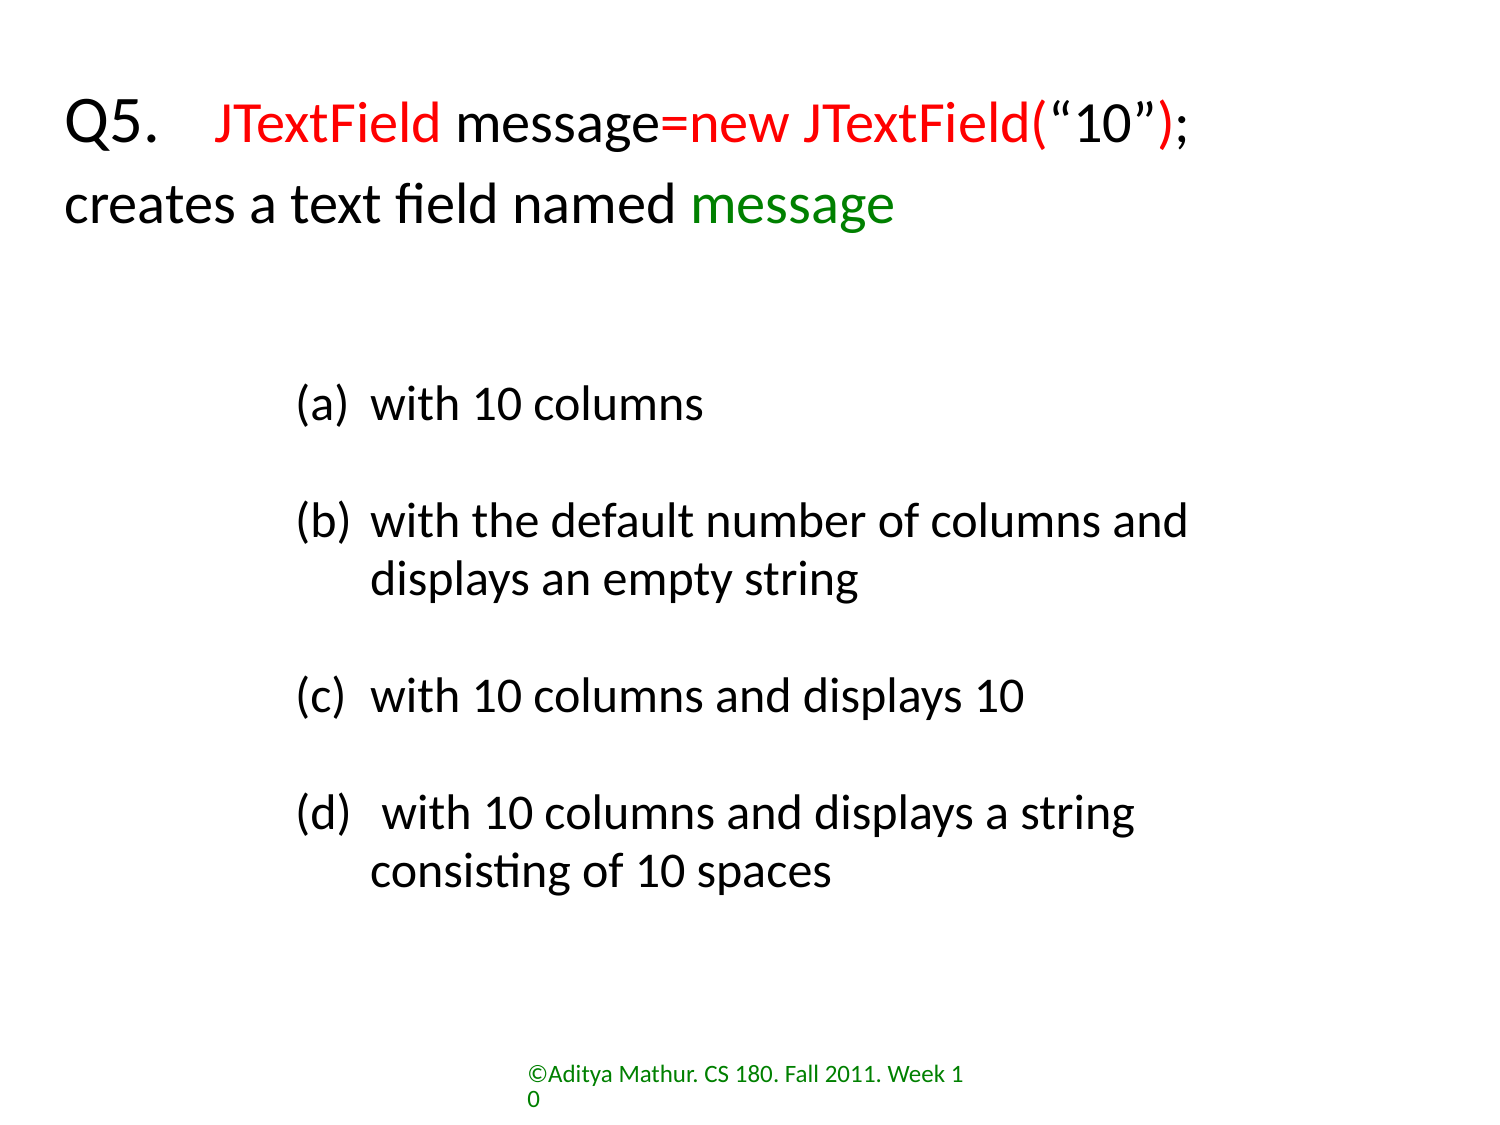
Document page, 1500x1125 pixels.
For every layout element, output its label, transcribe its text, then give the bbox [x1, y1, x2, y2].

text_box with 10 columns with the default number of columns and displays an empty string with 10 columns and displays 10 with 10 columns and displays a string consisting of 10 spaces [280, 364, 1344, 905]
title Q5. JTextField message=new JTextField(“10”); creates a text field named message [49, 69, 1385, 277]
footer ©Aditya Mathur. CS 180. Fall 2011. Week 10 [512, 1042, 988, 1103]
